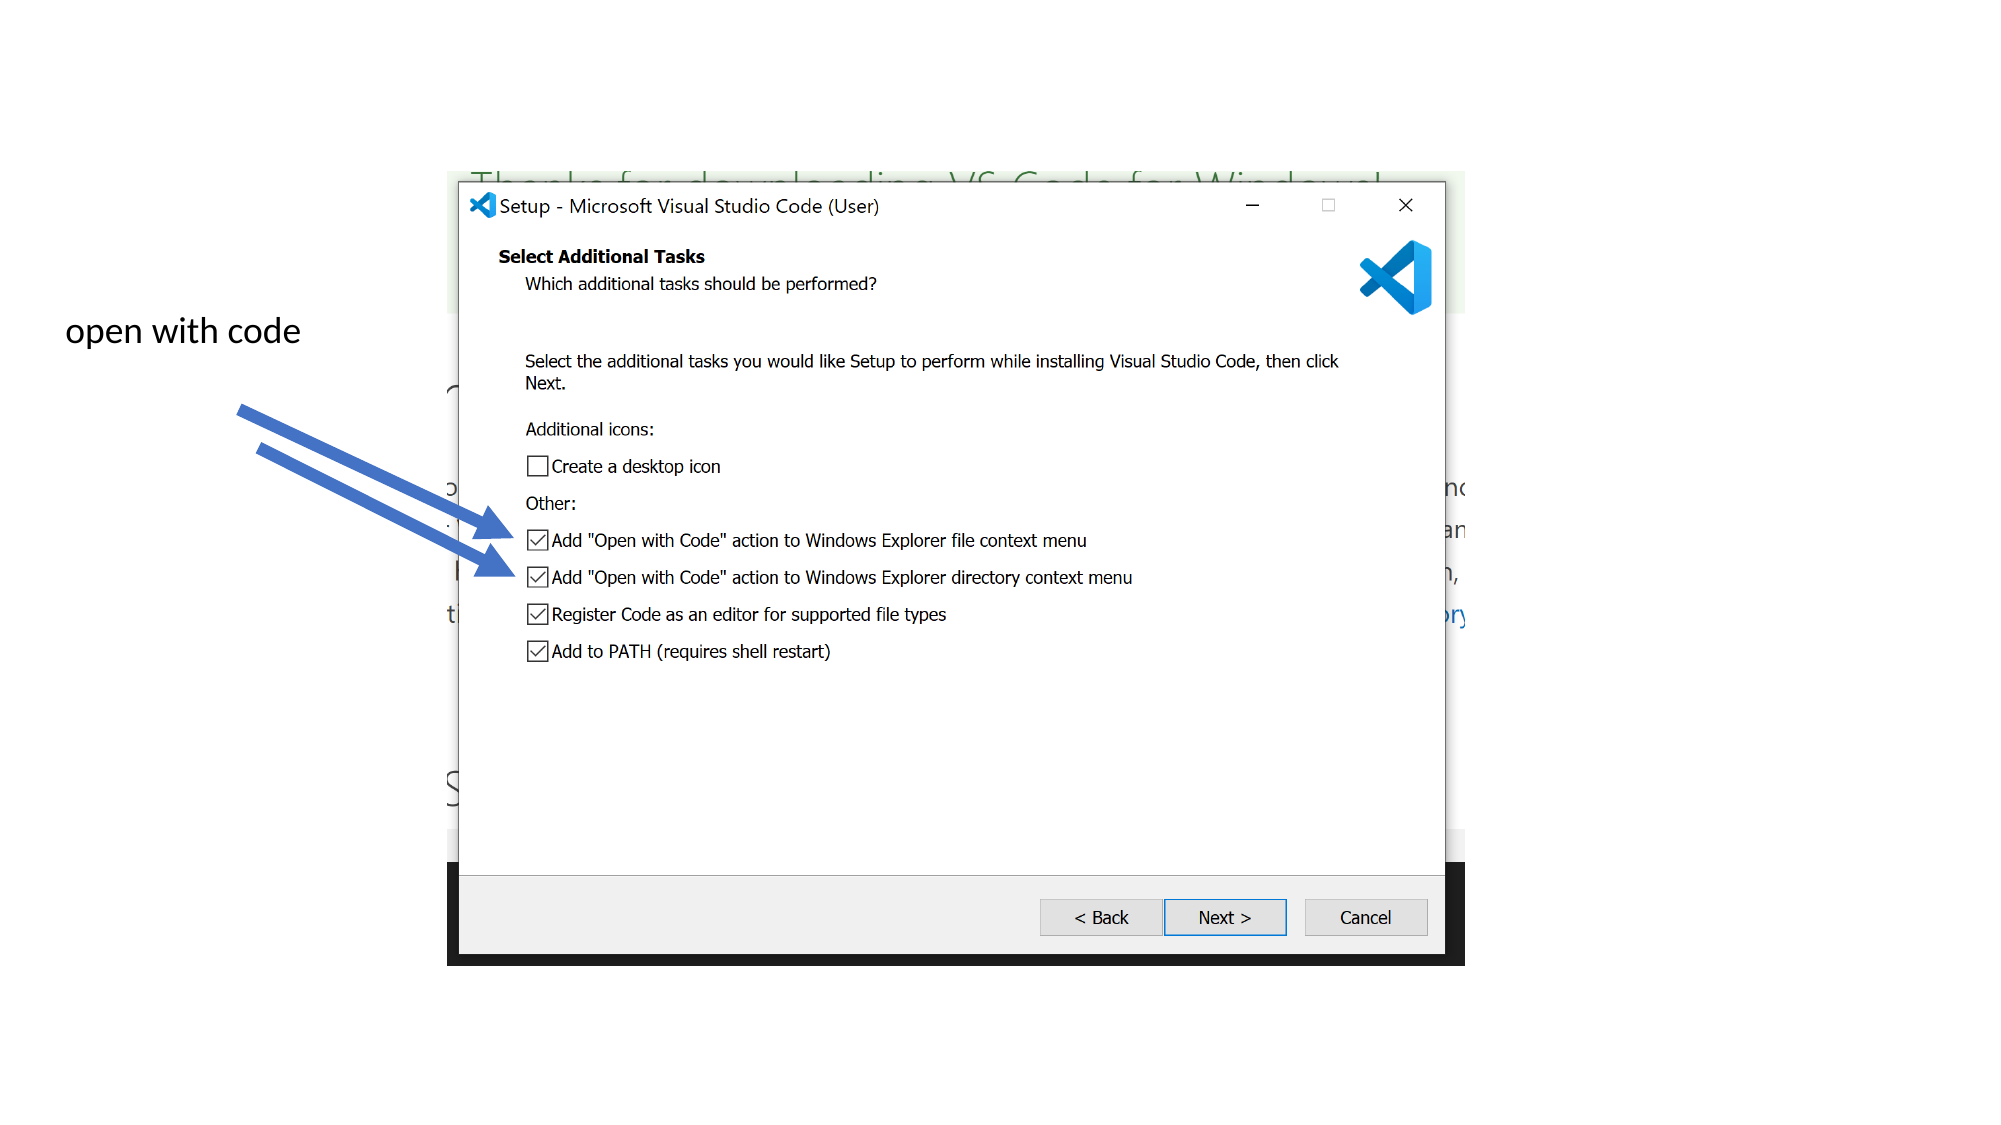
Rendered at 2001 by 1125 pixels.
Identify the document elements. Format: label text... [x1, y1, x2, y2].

picture [447, 171, 1465, 966]
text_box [258, 447, 516, 577]
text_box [238, 409, 515, 539]
text_box open with code [50, 298, 317, 359]
